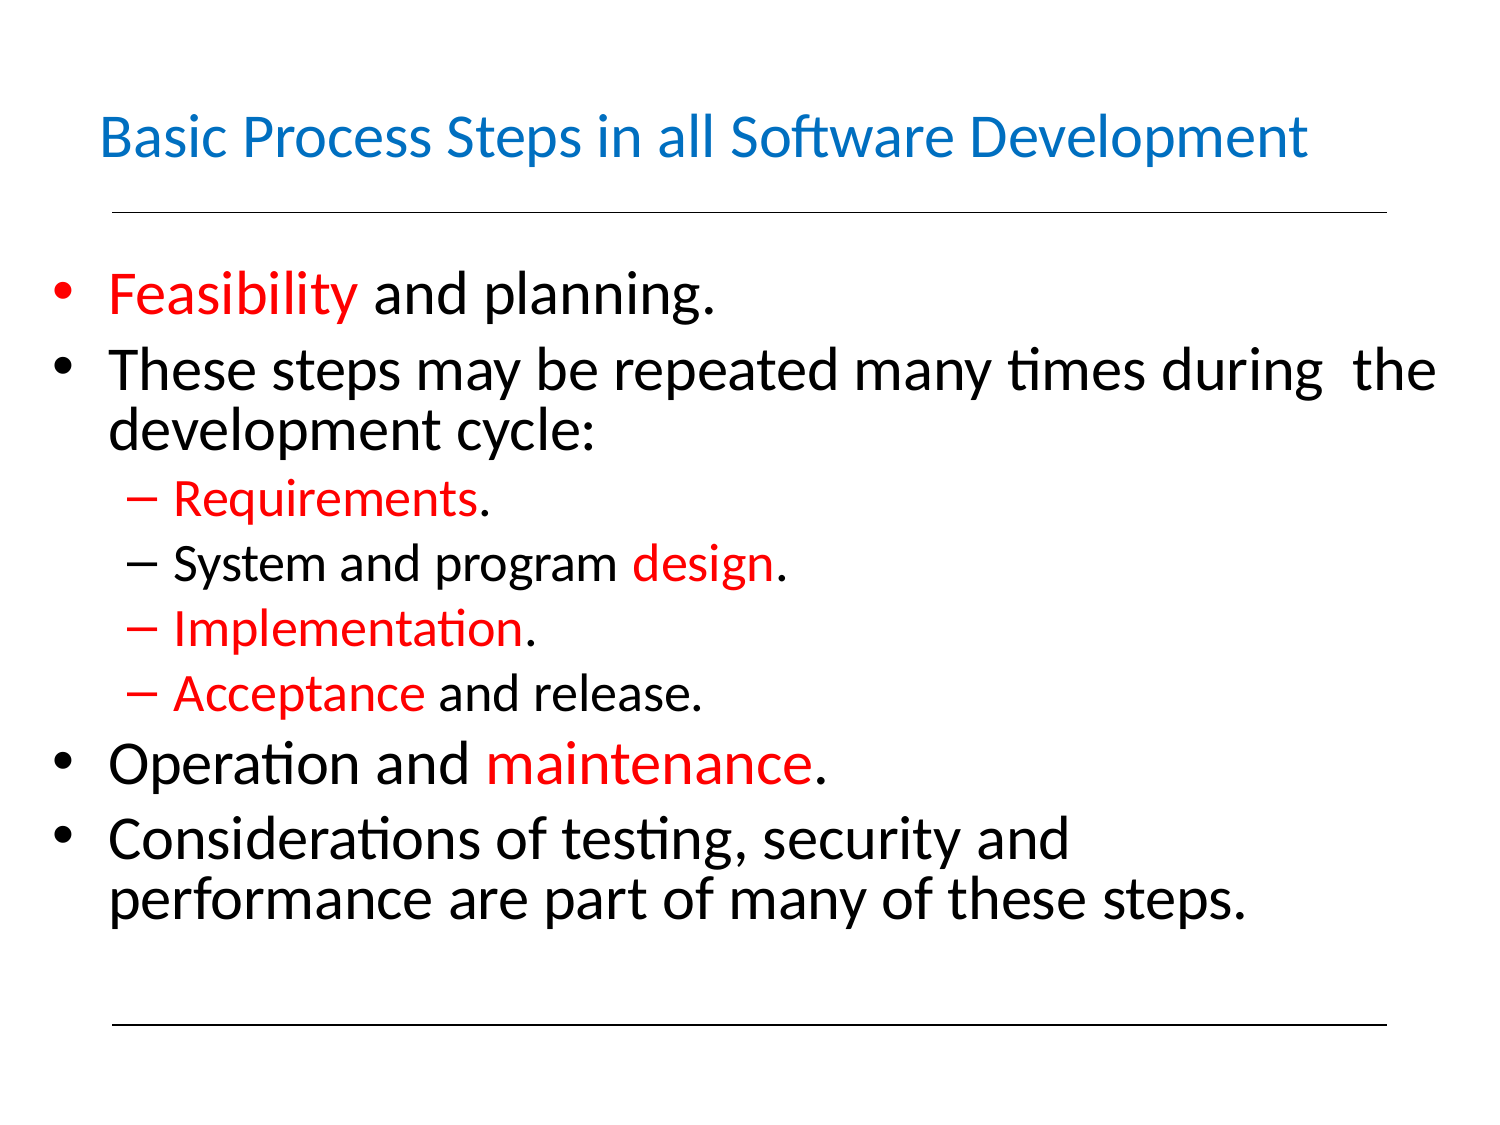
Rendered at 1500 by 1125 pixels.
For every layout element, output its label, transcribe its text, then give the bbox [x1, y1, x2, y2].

text_box Feasibility and planning. These steps may be repeated many times during the development cycle: Requirements. System and program design. Implementation. Acceptance and release. Operation and maintenance. Considerations of testing, security and performance are part of many of these steps. [50, 250, 1463, 932]
title Basic Process Steps in all Software Development [97, 92, 1488, 283]
